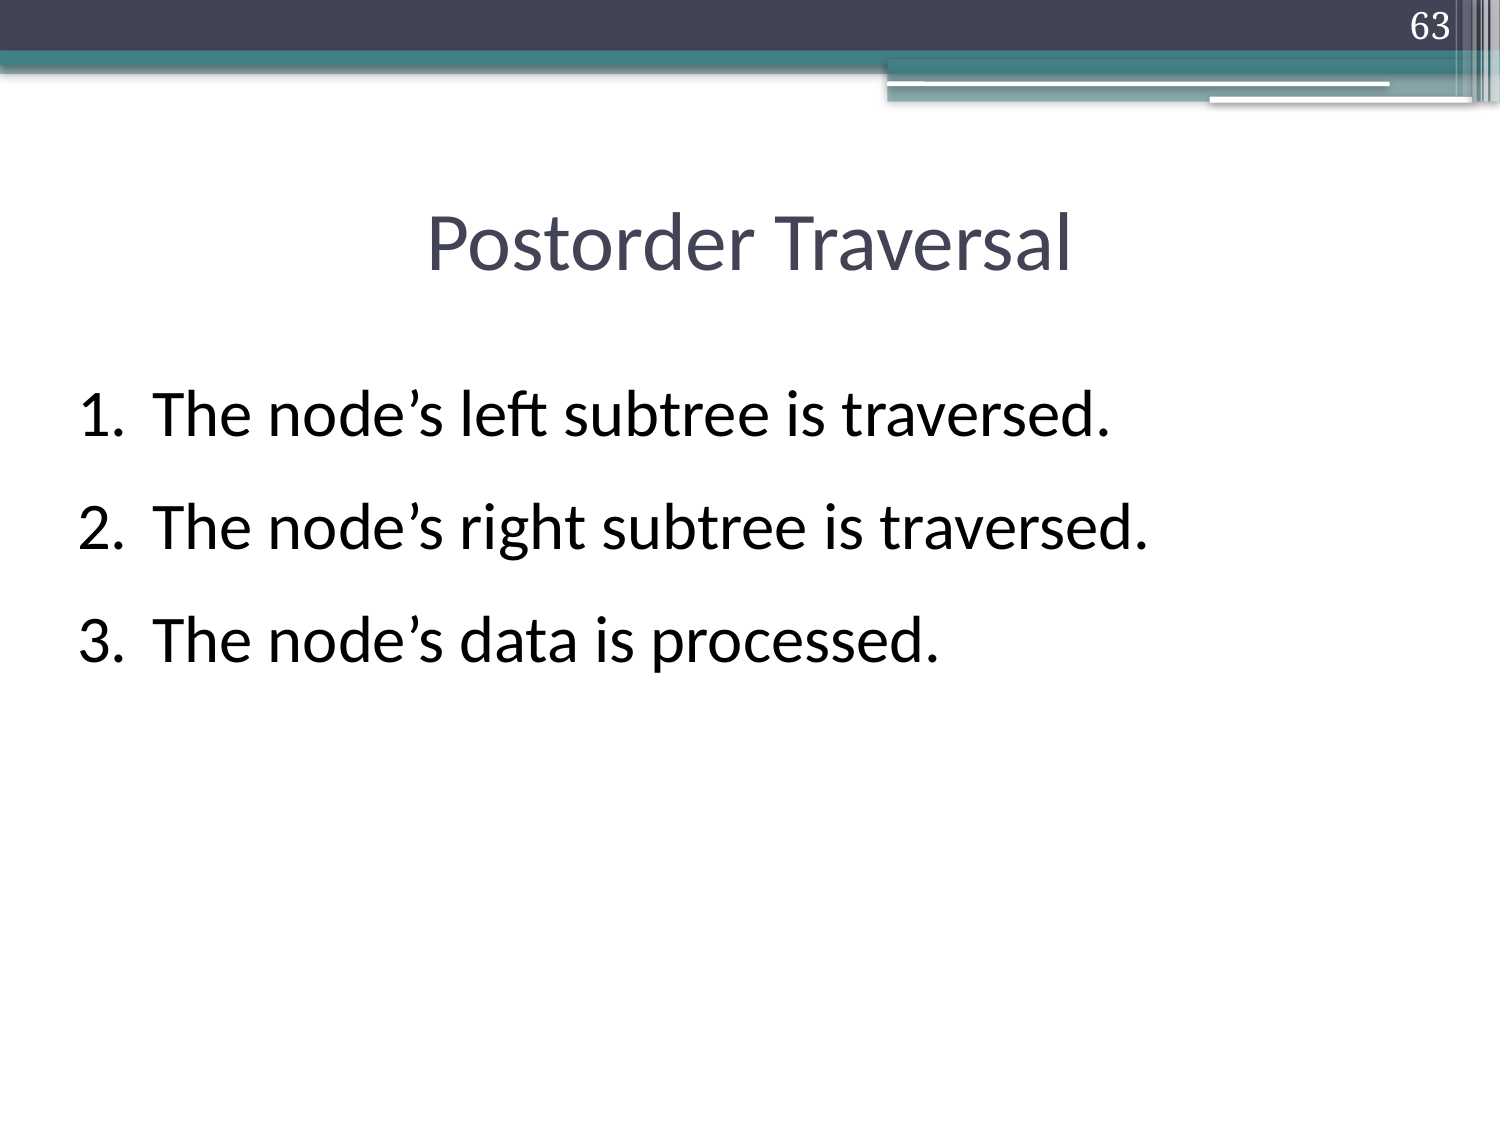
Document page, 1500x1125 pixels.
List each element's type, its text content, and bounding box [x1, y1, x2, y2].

slide_number 63 [1341, 0, 1466, 61]
title Postorder Traversal [75, 149, 1425, 325]
text_box The node’s left subtree is traversed. The node’s right subtree is traversed. The node’s data is processed. [62, 362, 1425, 684]
